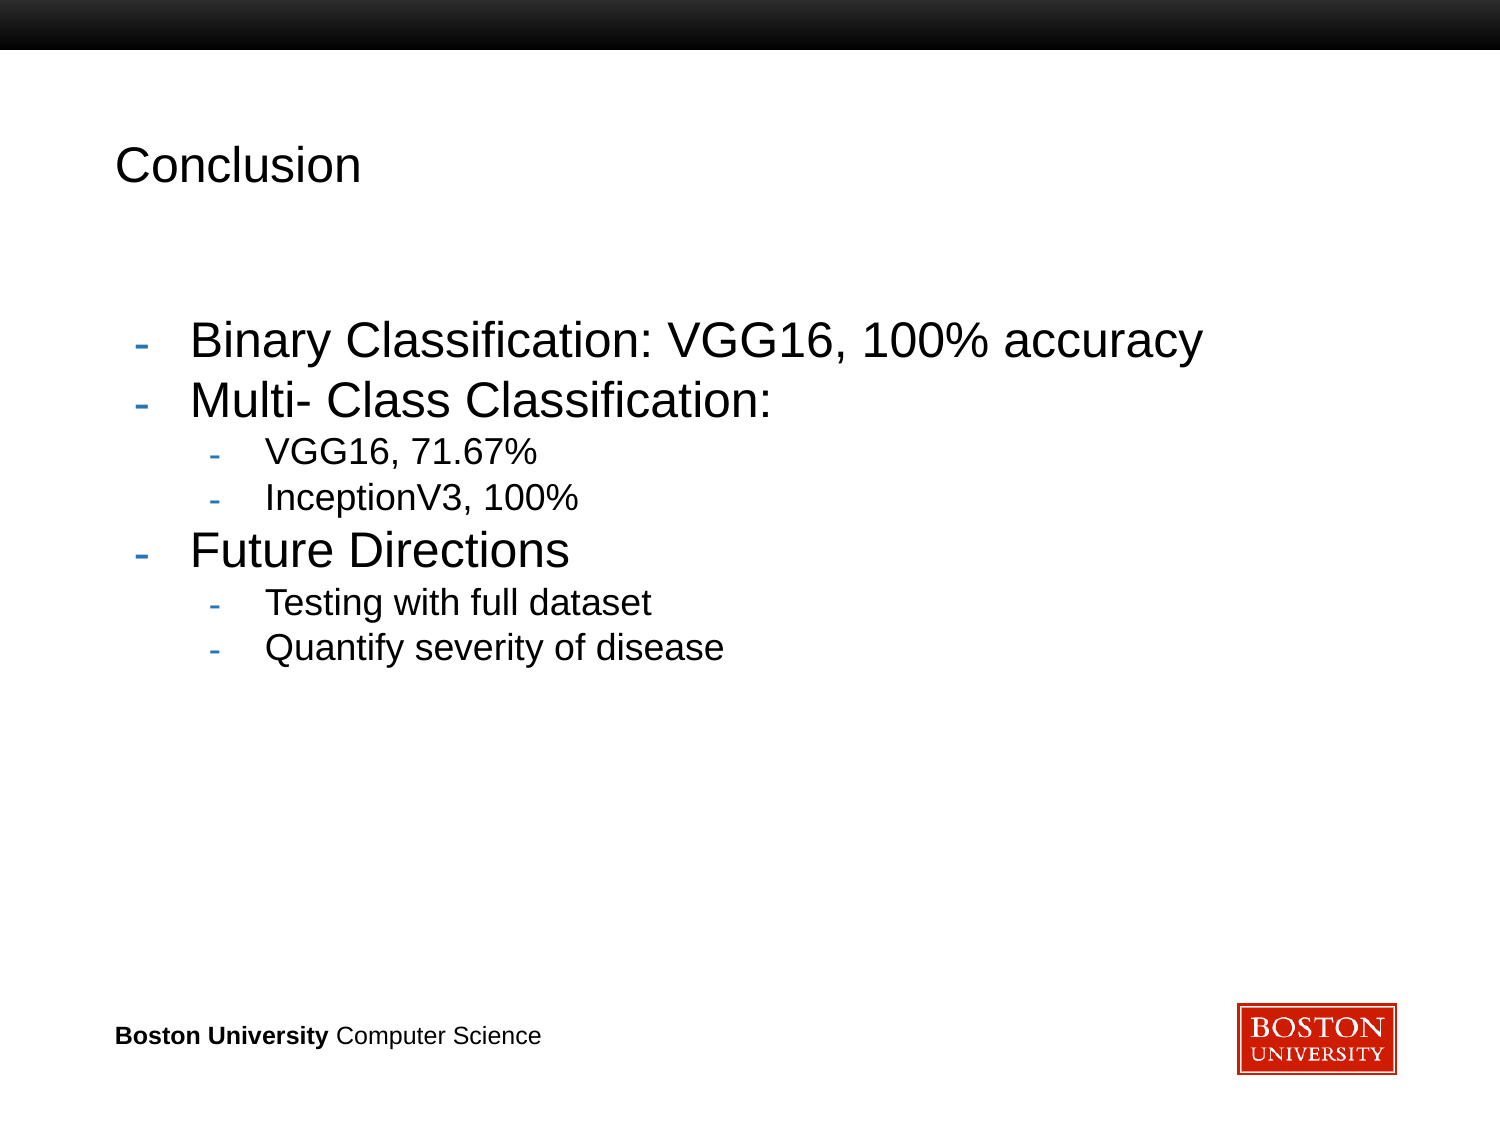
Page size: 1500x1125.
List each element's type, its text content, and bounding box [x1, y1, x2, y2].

title Conclusion [99, 125, 1400, 238]
picture [1237, 1003, 1397, 1075]
list Binary Classification: VGG16, 100% accuracy Multi- Class Classification: VGG16, 71.67% InceptionV3, 100% Future Directions Testing with full dataset Quantify severity of disease [99, 299, 1400, 938]
